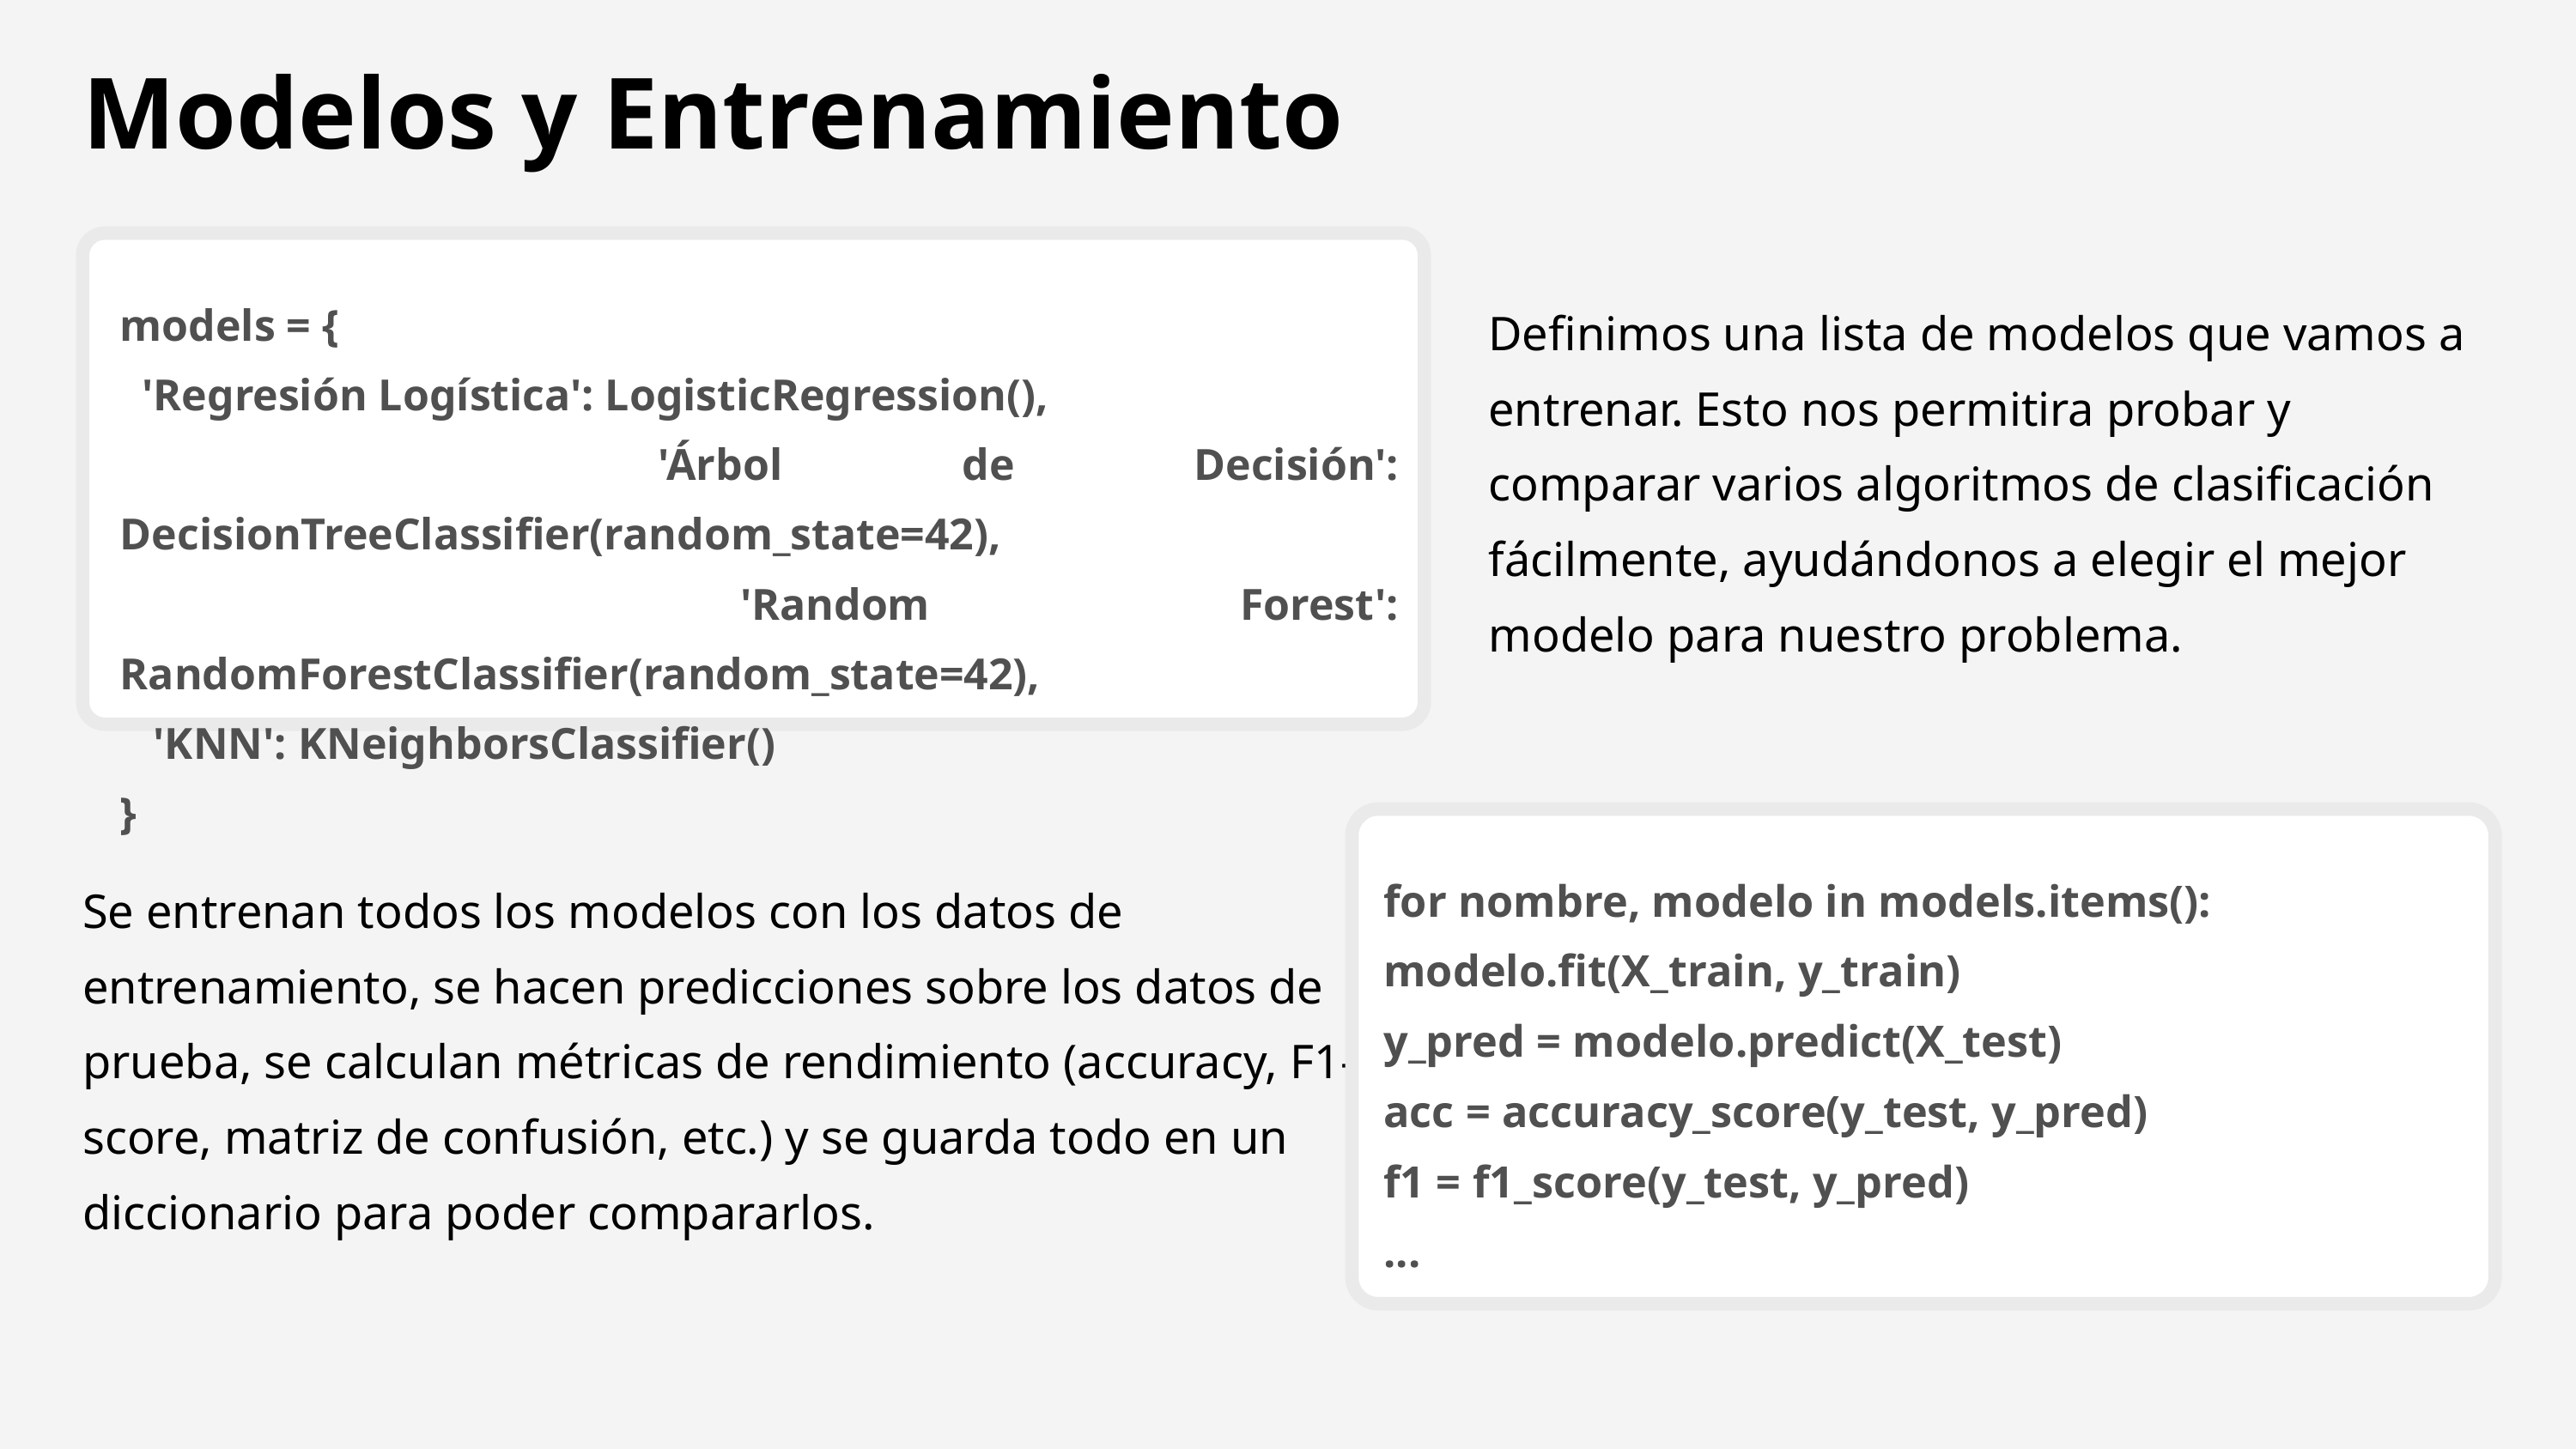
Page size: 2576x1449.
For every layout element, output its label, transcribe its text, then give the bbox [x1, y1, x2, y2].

text_box Se entrenan todos los modelos con los datos de entrenamiento, se hacen predicciones sobre los datos de prueba, se calculan métricas de rendimiento (accuracy, F1-score, matriz de confusión, etc.) y se guarda todo en un diccionario para poder compararlos. [82, 862, 1345, 1240]
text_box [1352, 809, 2495, 1304]
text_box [82, 233, 1425, 724]
text_box Modelos y Entrenamiento [82, 45, 1829, 169]
text_box Definimos una lista de modelos que vamos a entrenar. Esto nos permitira probar y comparar varios algoritmos de clasificación fácilmente, ayudándonos a elegir el mejor modelo para nuestro problema. [1488, 284, 2495, 662]
